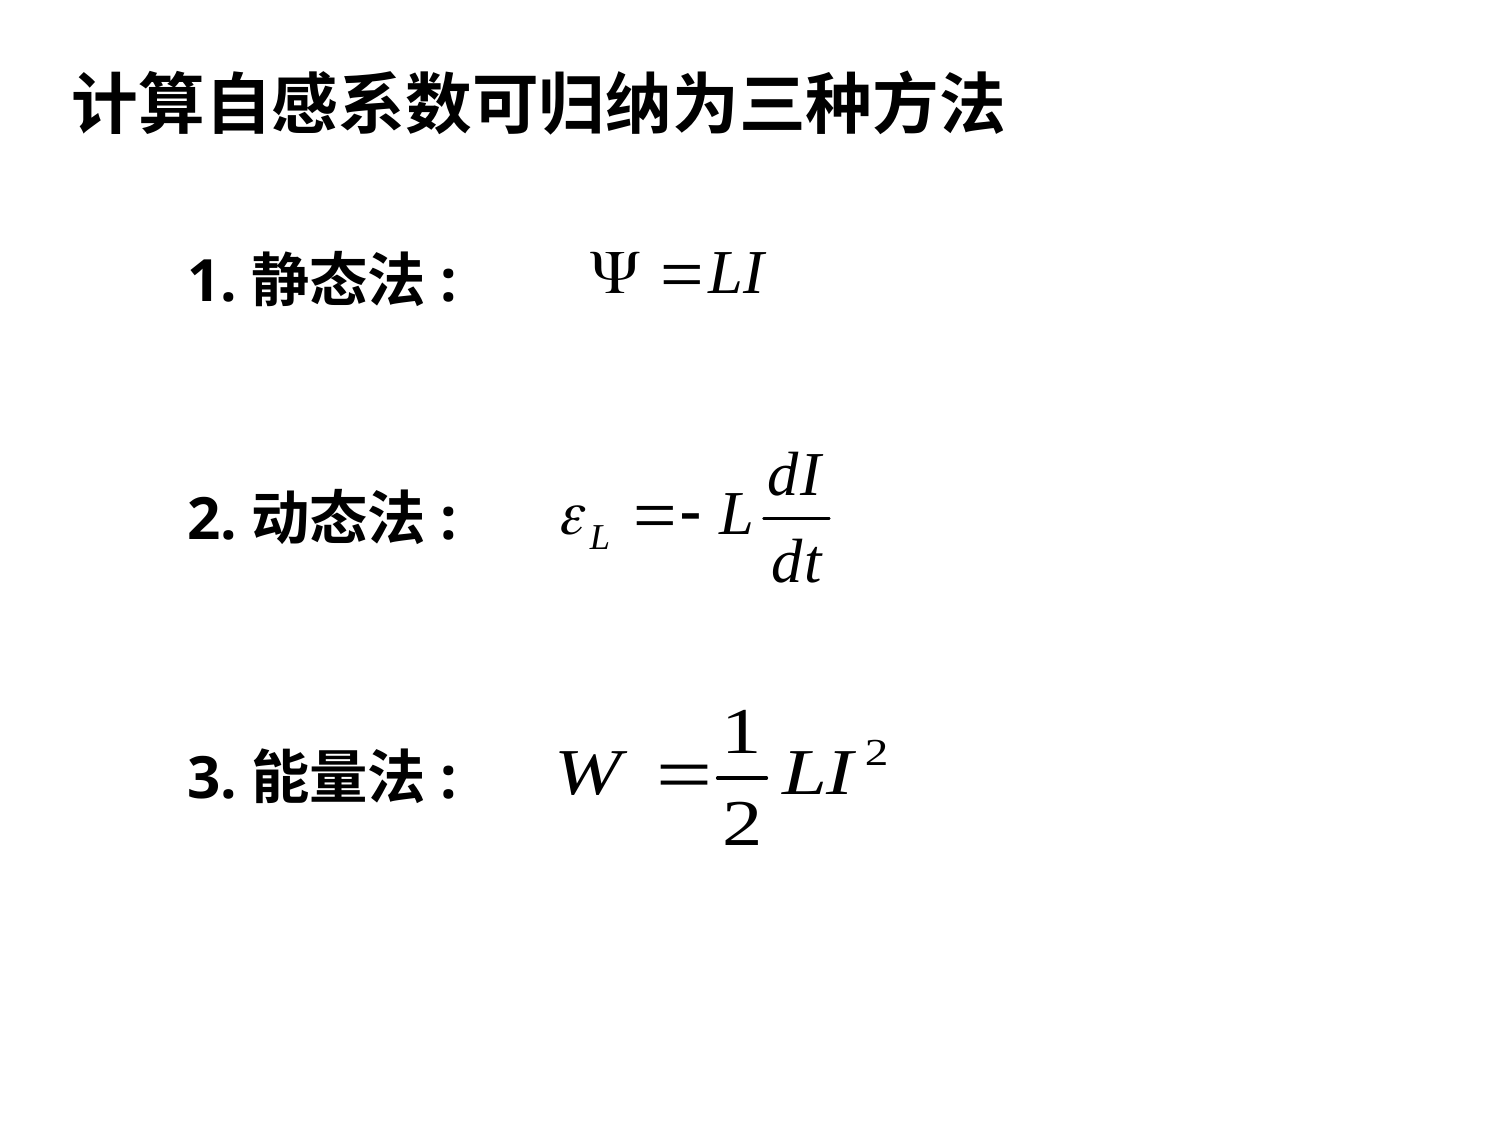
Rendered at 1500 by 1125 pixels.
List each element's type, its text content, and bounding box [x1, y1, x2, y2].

text_box 1.静态法: [172, 235, 472, 321]
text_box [549, 690, 907, 860]
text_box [549, 435, 842, 597]
text_box 计算自感系数可归纳为三种方法 [56, 54, 1022, 150]
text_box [581, 235, 780, 304]
text_box 2.动态法: [172, 473, 472, 559]
text_box 3.能量法: [172, 732, 472, 818]
